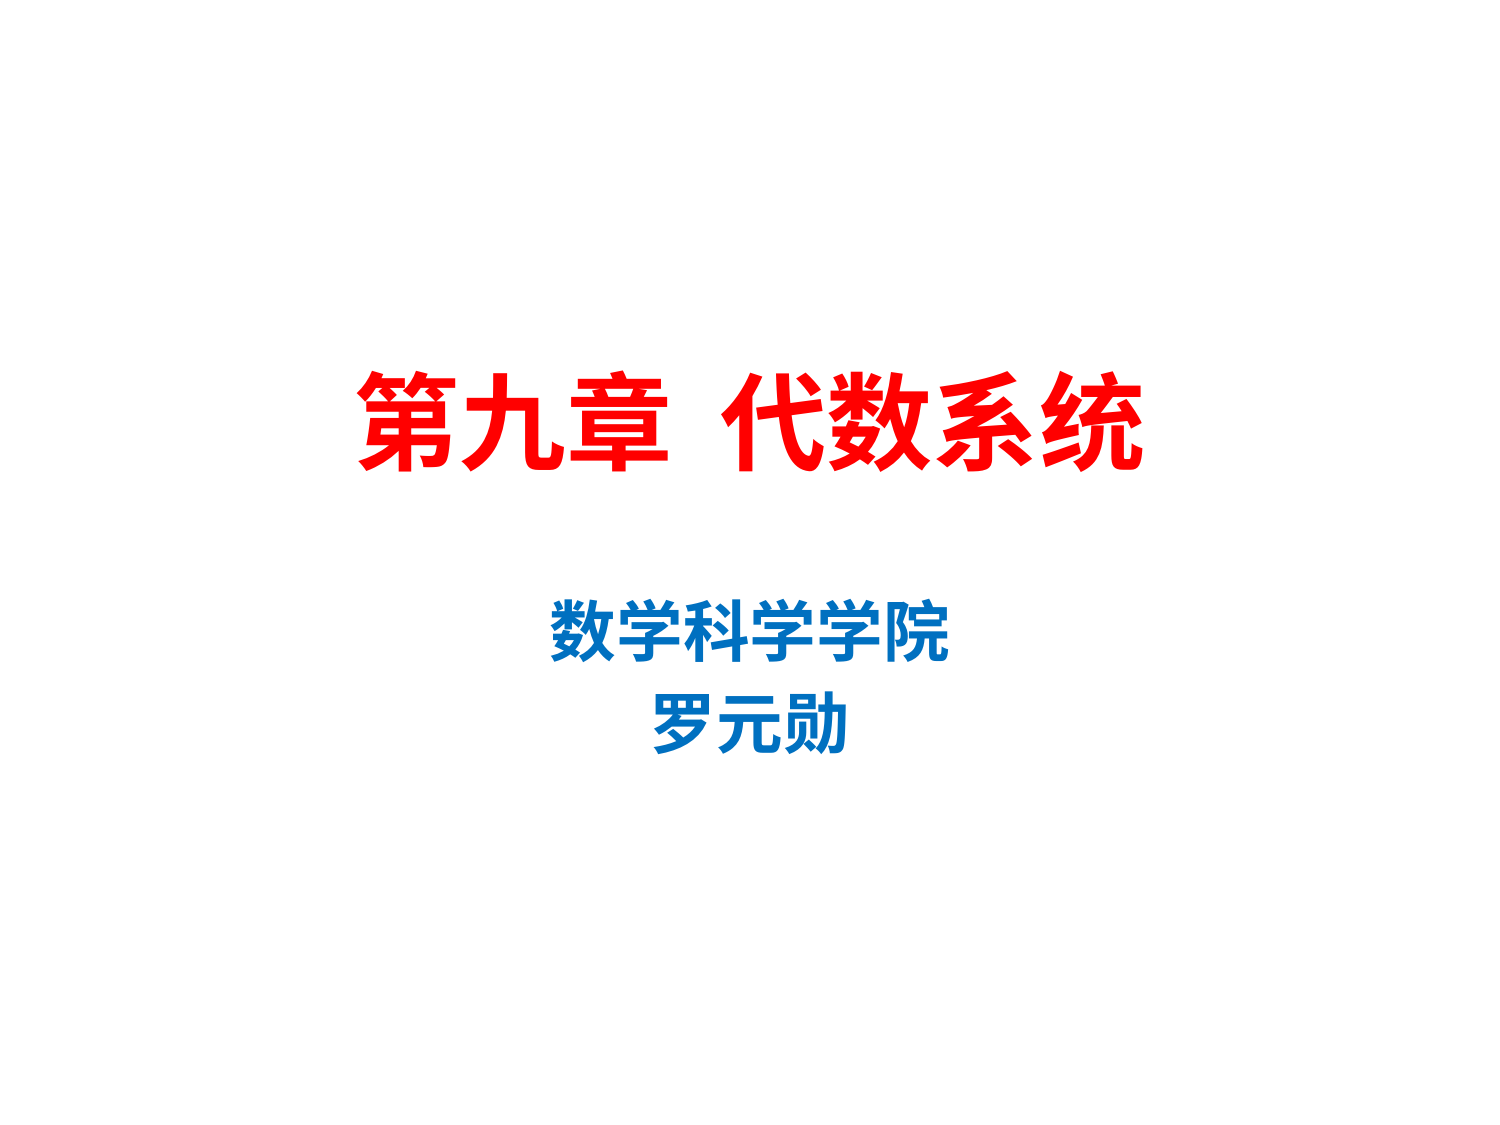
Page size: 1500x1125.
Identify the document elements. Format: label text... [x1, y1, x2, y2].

subtitle 数学科学学院 罗元勋 [187, 621, 1313, 863]
title 第九章 代数系统 [112, 361, 1388, 621]
